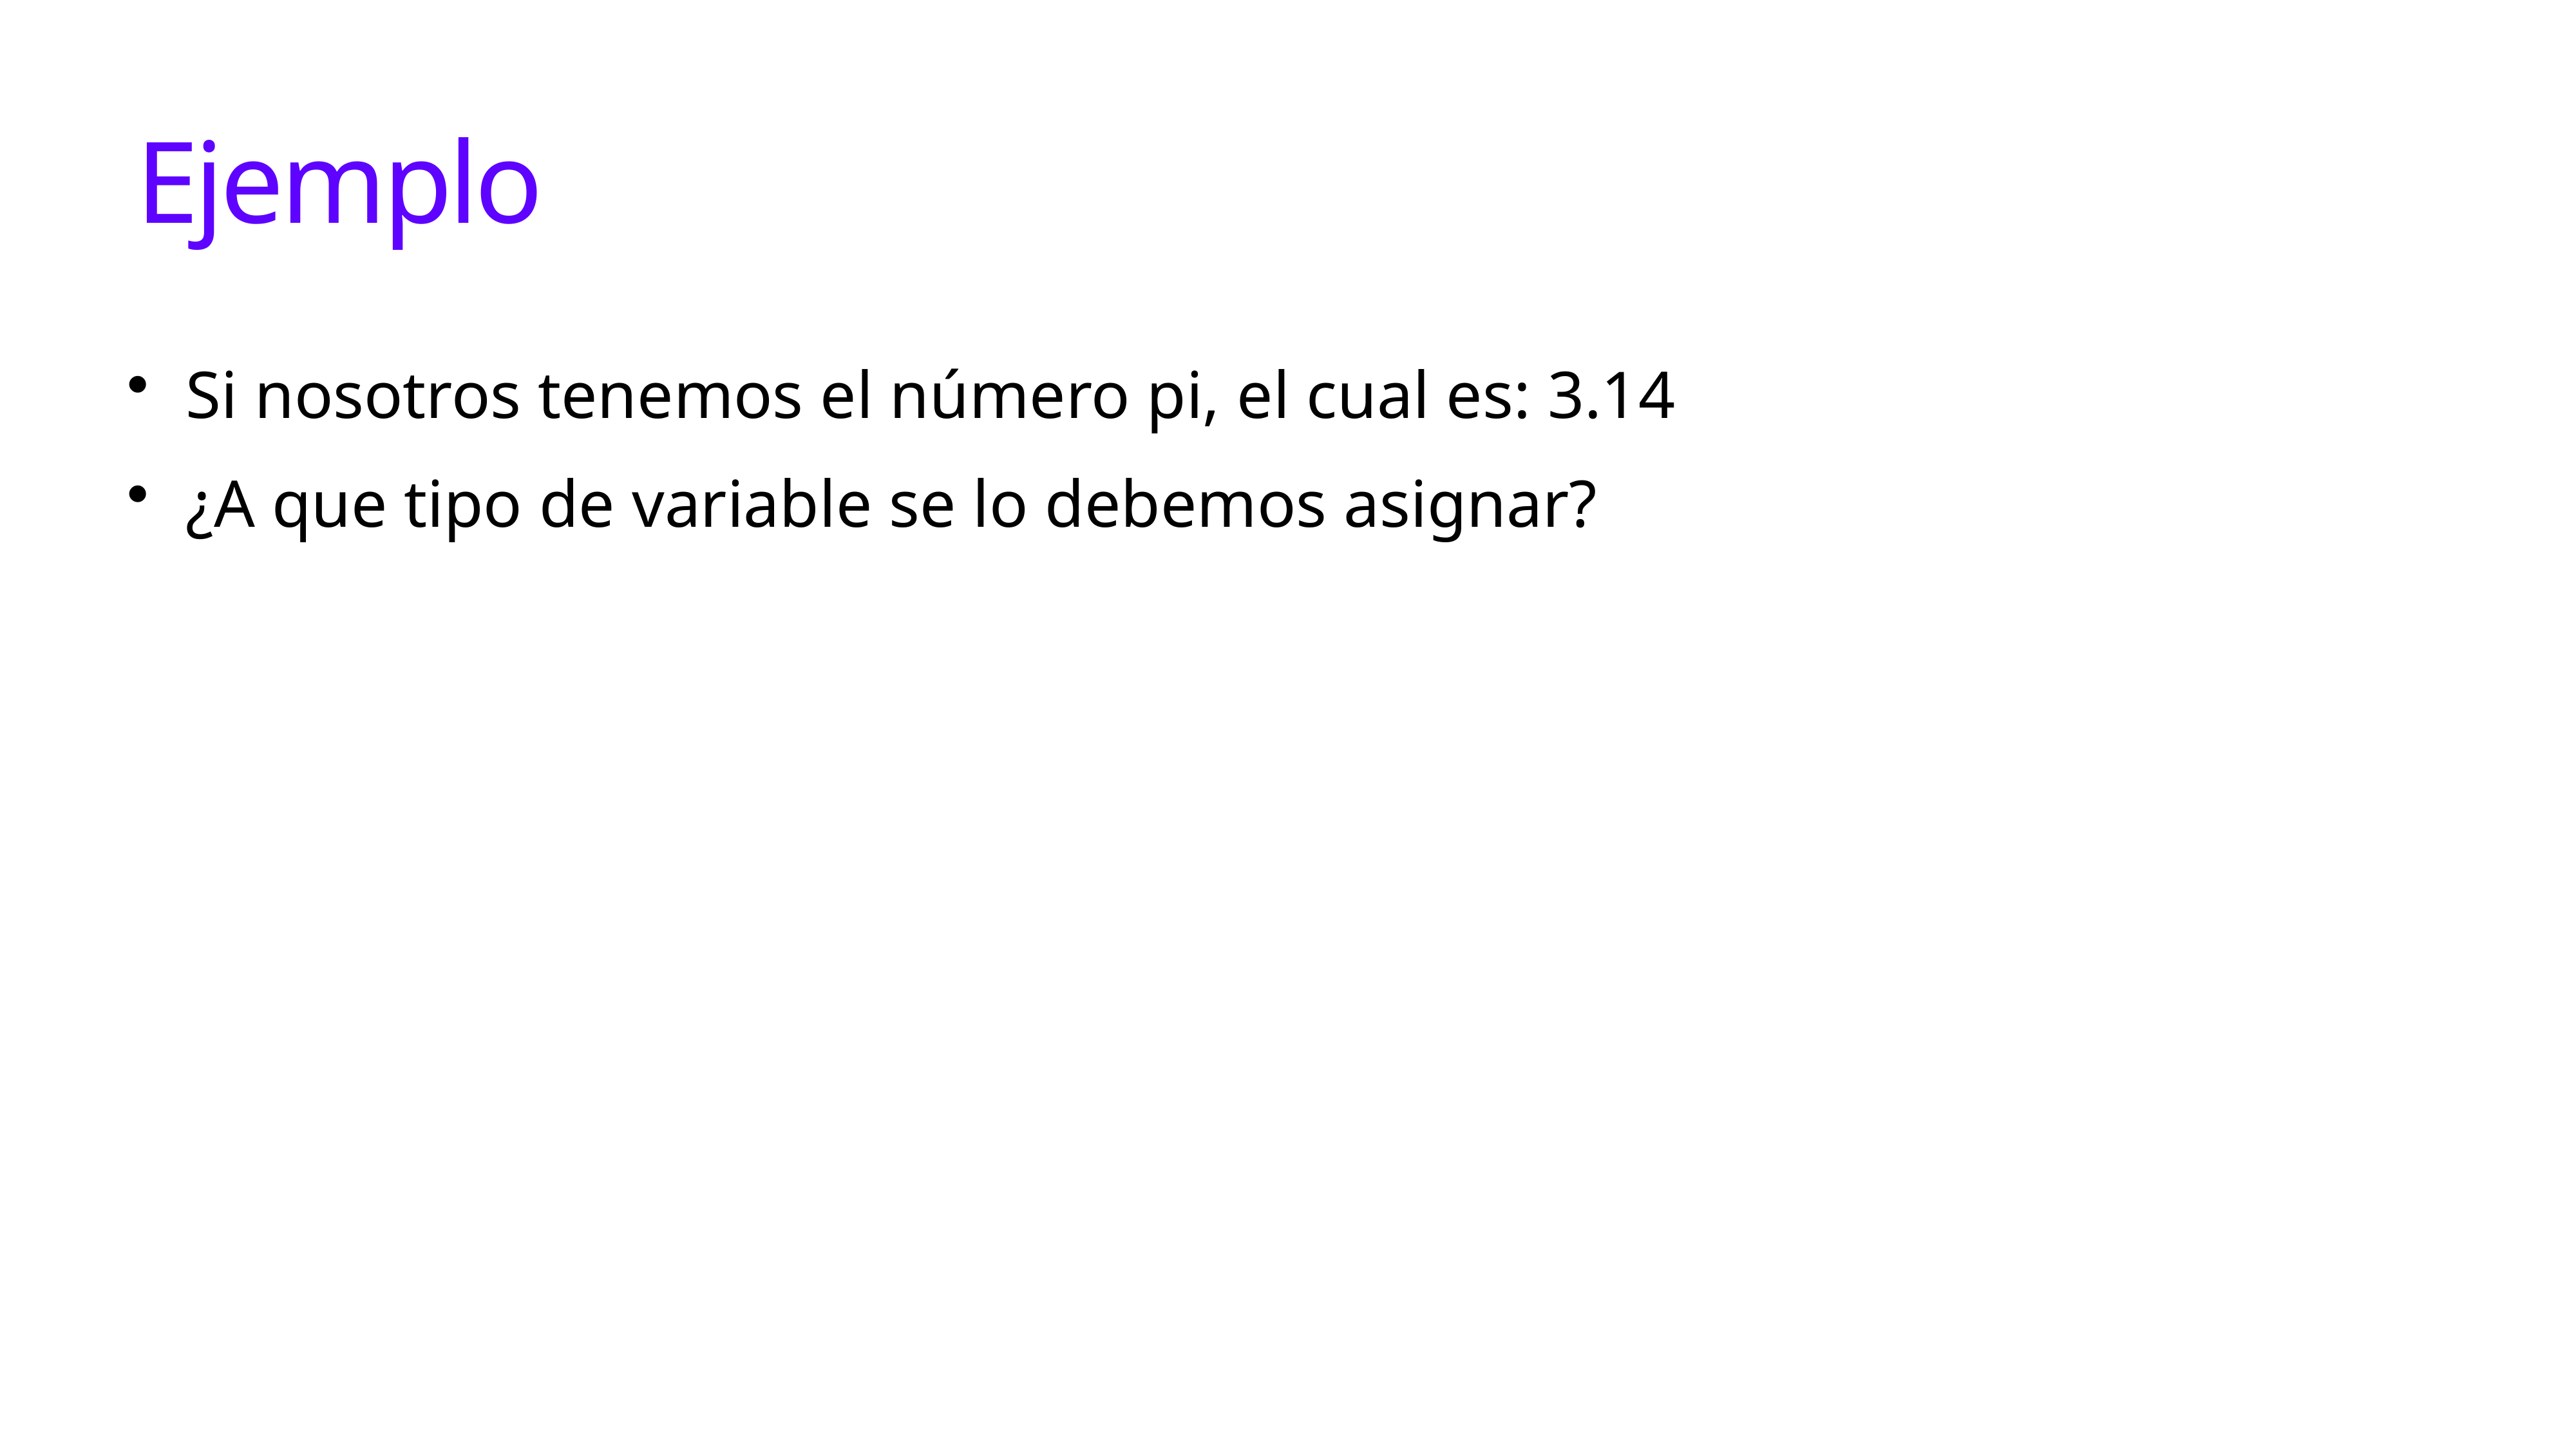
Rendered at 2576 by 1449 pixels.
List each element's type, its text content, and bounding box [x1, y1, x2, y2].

title Ejemplo [0, 86, 1628, 251]
list Si nosotros tenemos el número pi, el cual es: 3.14 ¿A que tipo de variable se lo debemos asignar? [121, 348, 2455, 1240]
